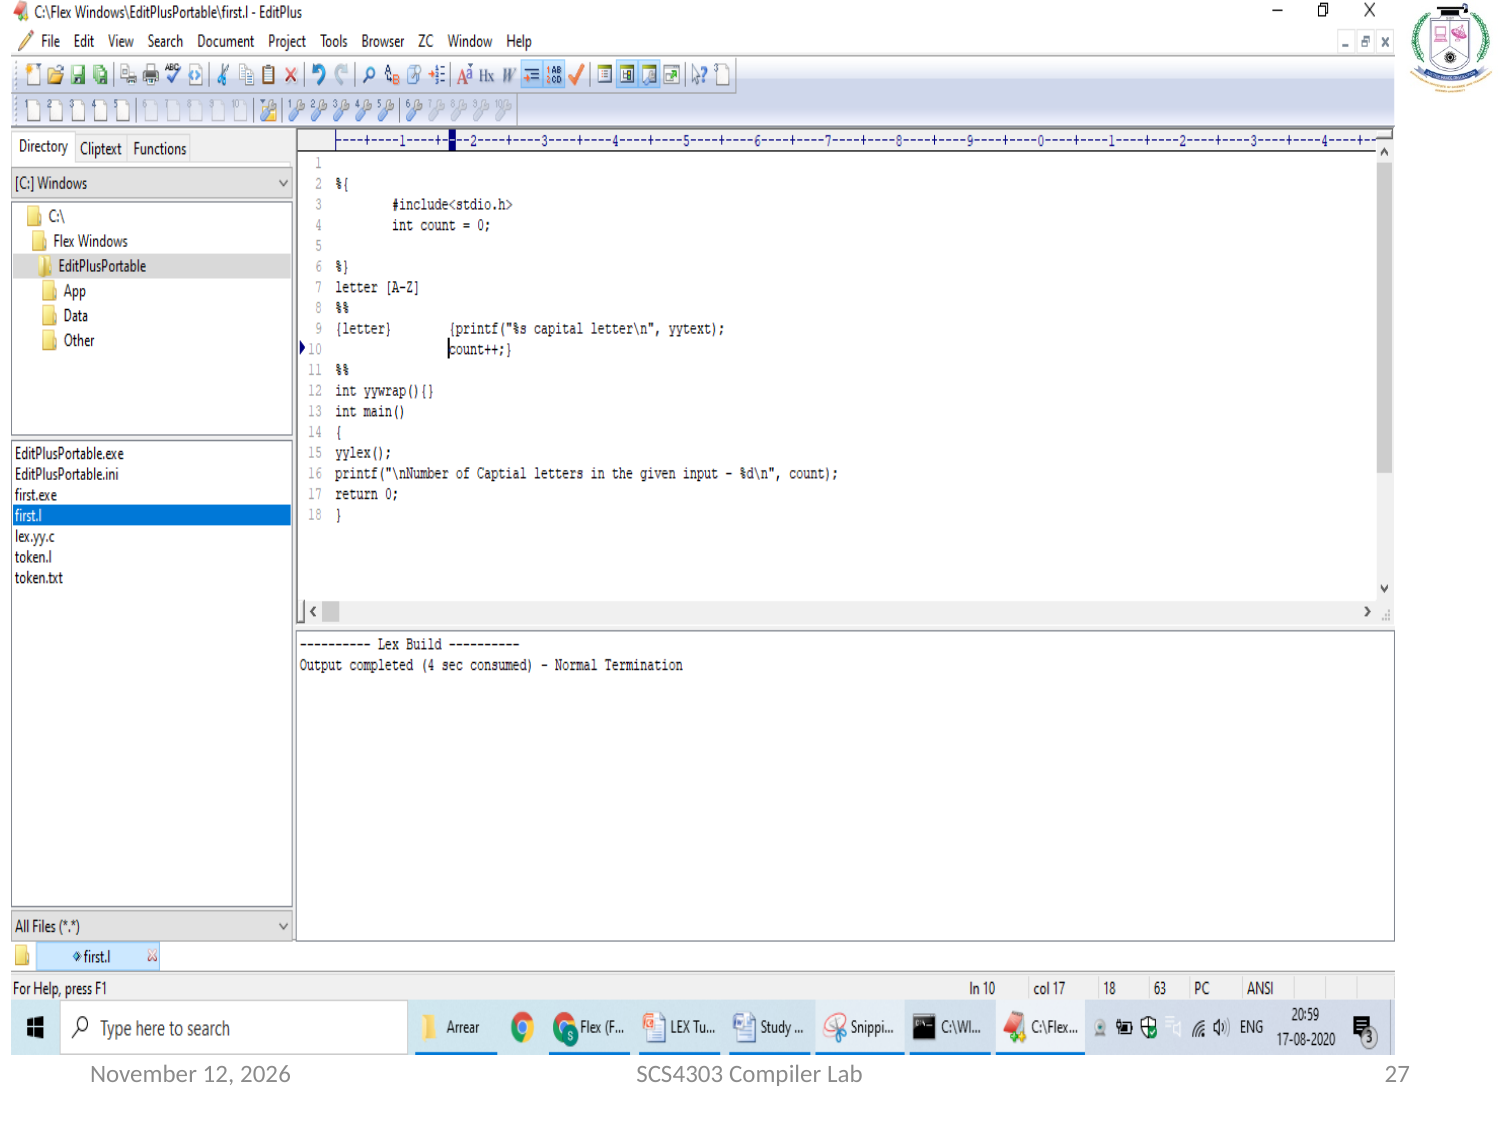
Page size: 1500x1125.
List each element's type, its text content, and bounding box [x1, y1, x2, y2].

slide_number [75, 1062, 425, 1103]
footer SCS4303 Compiler Lab [512, 1062, 988, 1103]
slide_number 27 [1074, 1042, 1425, 1103]
picture [11, 0, 1395, 1055]
picture [1399, 0, 1500, 94]
